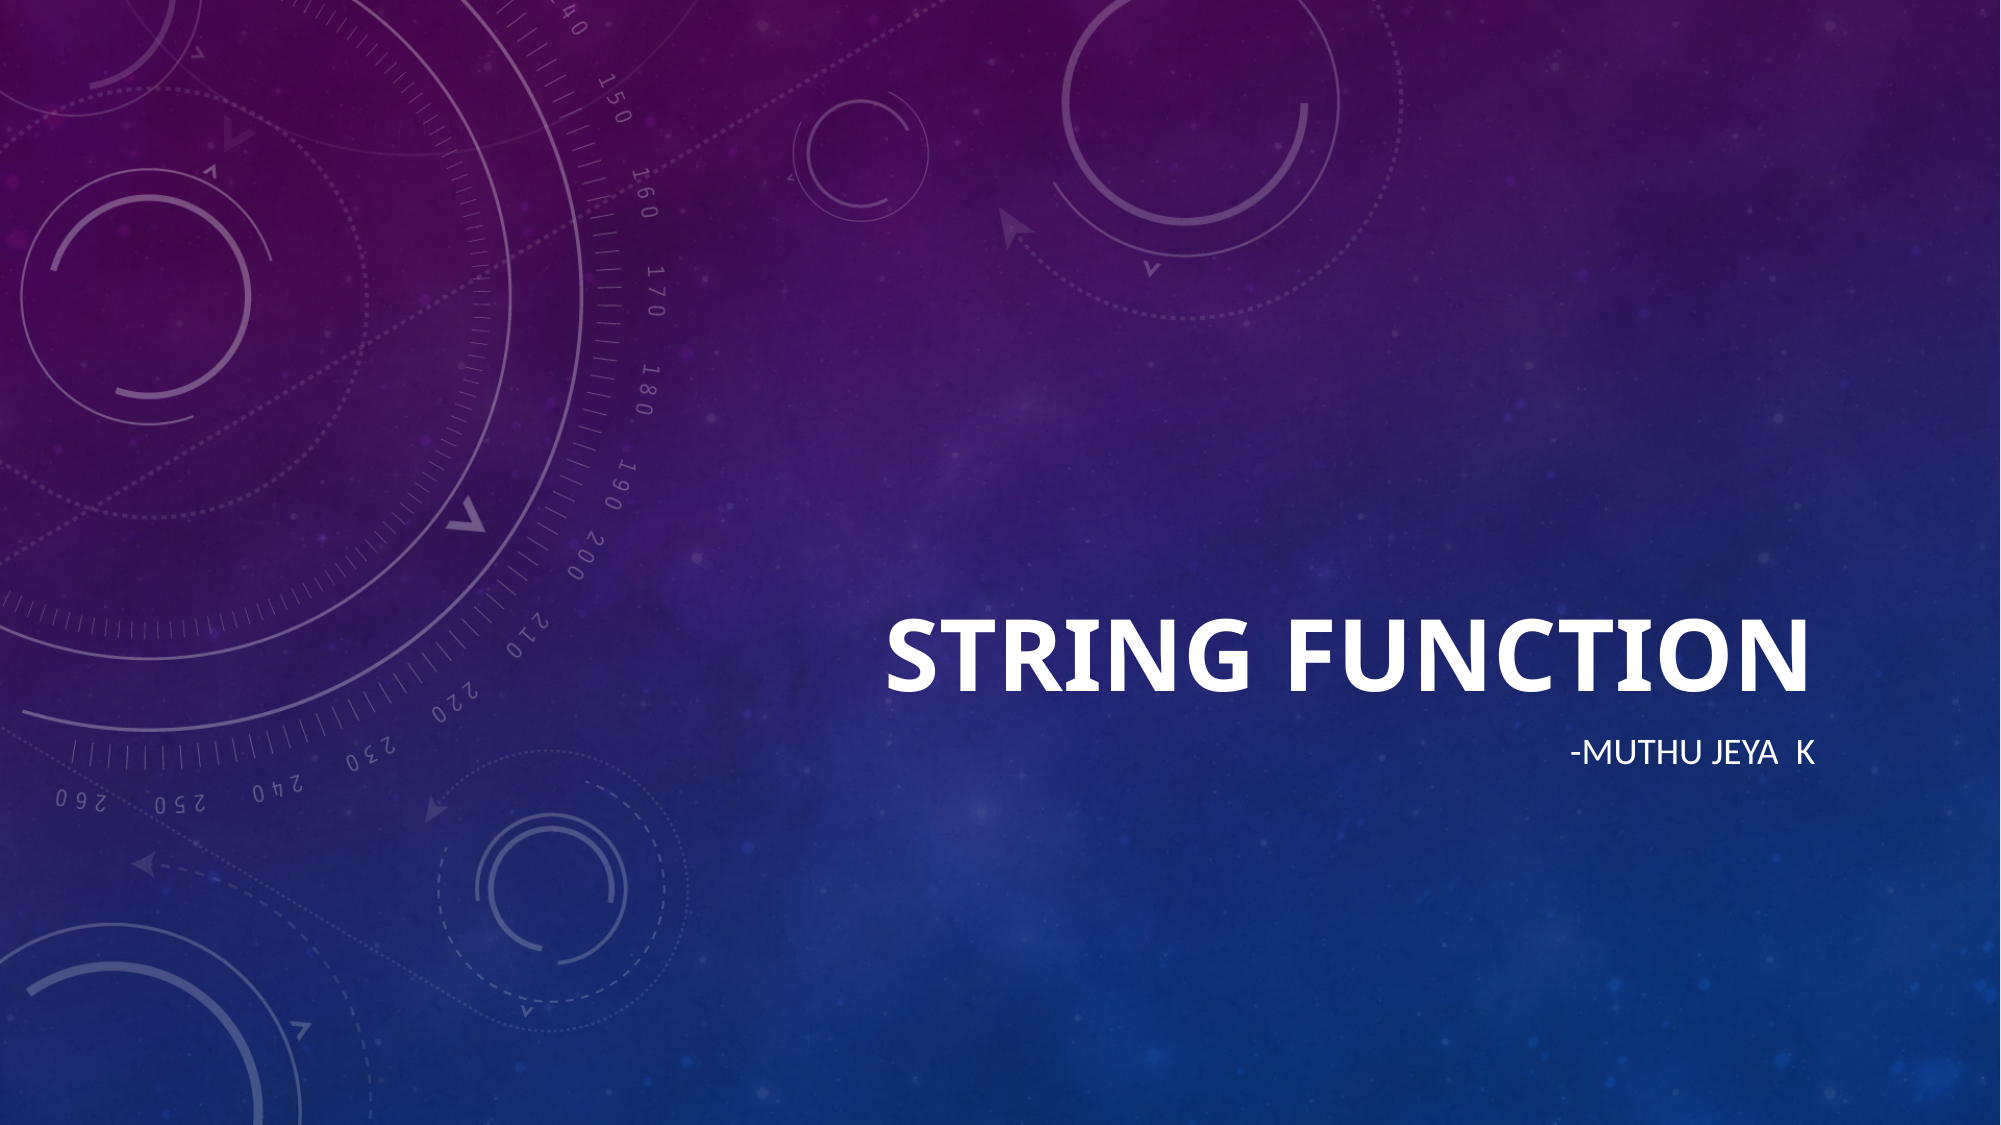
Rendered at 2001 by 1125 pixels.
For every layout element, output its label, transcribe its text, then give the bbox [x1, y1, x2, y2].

picture [0, 0, 2001, 1125]
title STRING FUNCTION [650, 322, 1831, 719]
subtitle -muthu jeya k [650, 719, 1831, 950]
